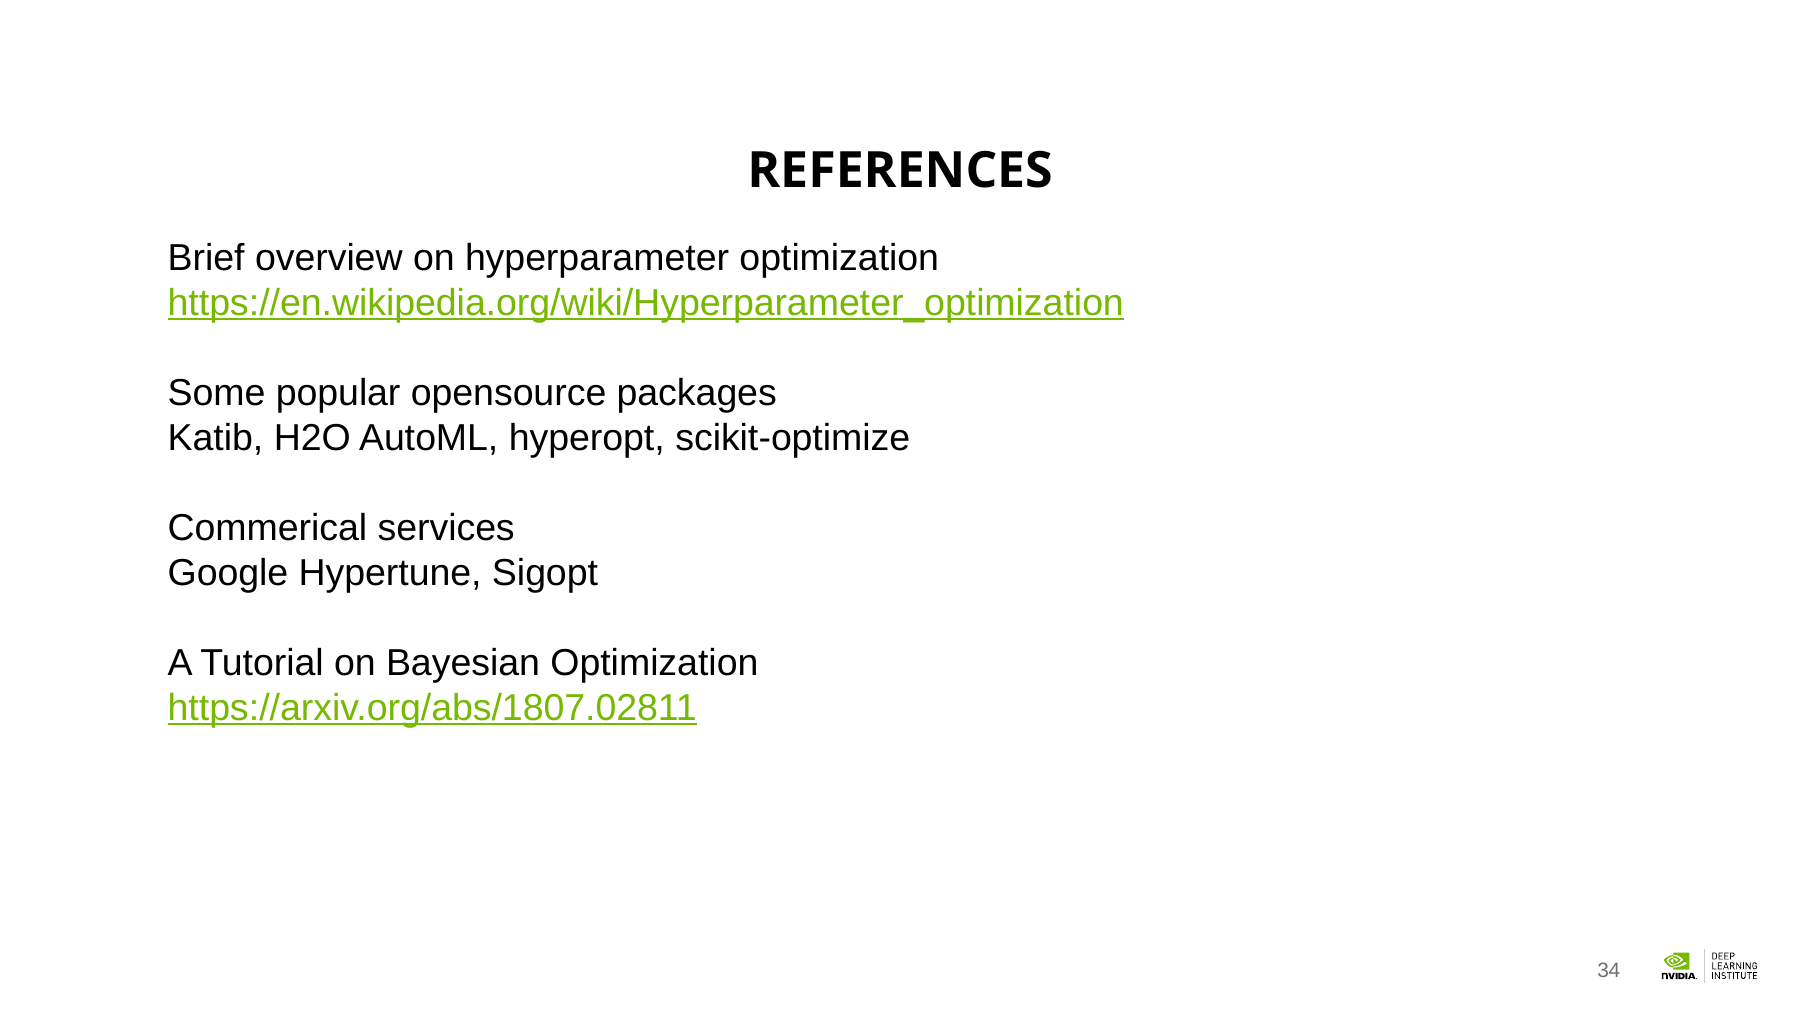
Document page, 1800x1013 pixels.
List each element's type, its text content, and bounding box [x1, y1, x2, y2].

title references [81, 108, 1719, 206]
slide_number 34 [1230, 942, 1636, 997]
text_box Brief overview on hyperparameter optimization https://en.wikipedia.org/wiki/Hyperparameter_optimization Some popular opensource packages Katib, H2O AutoML, hyperopt, scikit-optimize Commerical services Google Hypertune, Sigopt A Tutorial on Bayesian Optimization https://arxiv.org/abs/1807.02811 [153, 226, 1647, 781]
